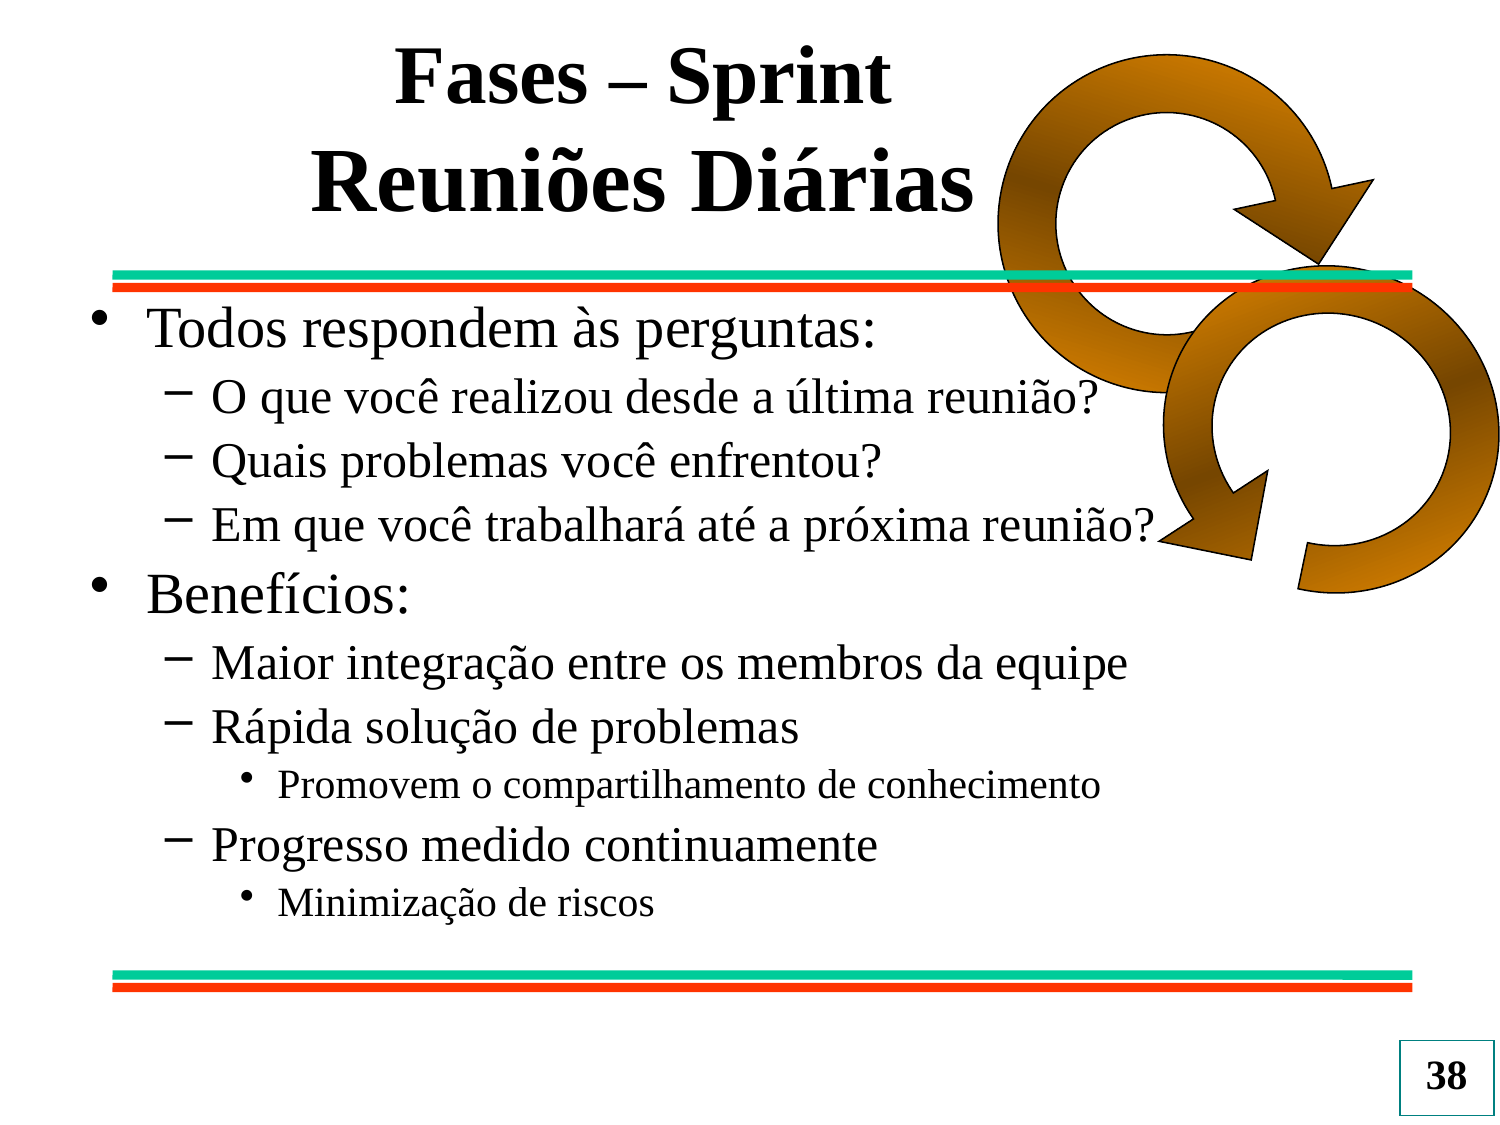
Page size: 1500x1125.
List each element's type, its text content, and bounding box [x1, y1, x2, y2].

slide_number 38 [1399, 1040, 1495, 1116]
text_box Todos respondem às perguntas: O que você realizou desde a última reunião? Quais problemas você enfrentou? Em que você trabalhará até a próxima reunião? Benefícios: Maior integração entre os membros da equipe Rápida solução de problemas Promovem o compartilhamento de conhecimento Progresso medido continuamente Minimização de riscos [75, 289, 1417, 975]
text_box Fases – Sprint Reuniões Diárias [24, 74, 998, 238]
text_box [998, 54, 1500, 592]
